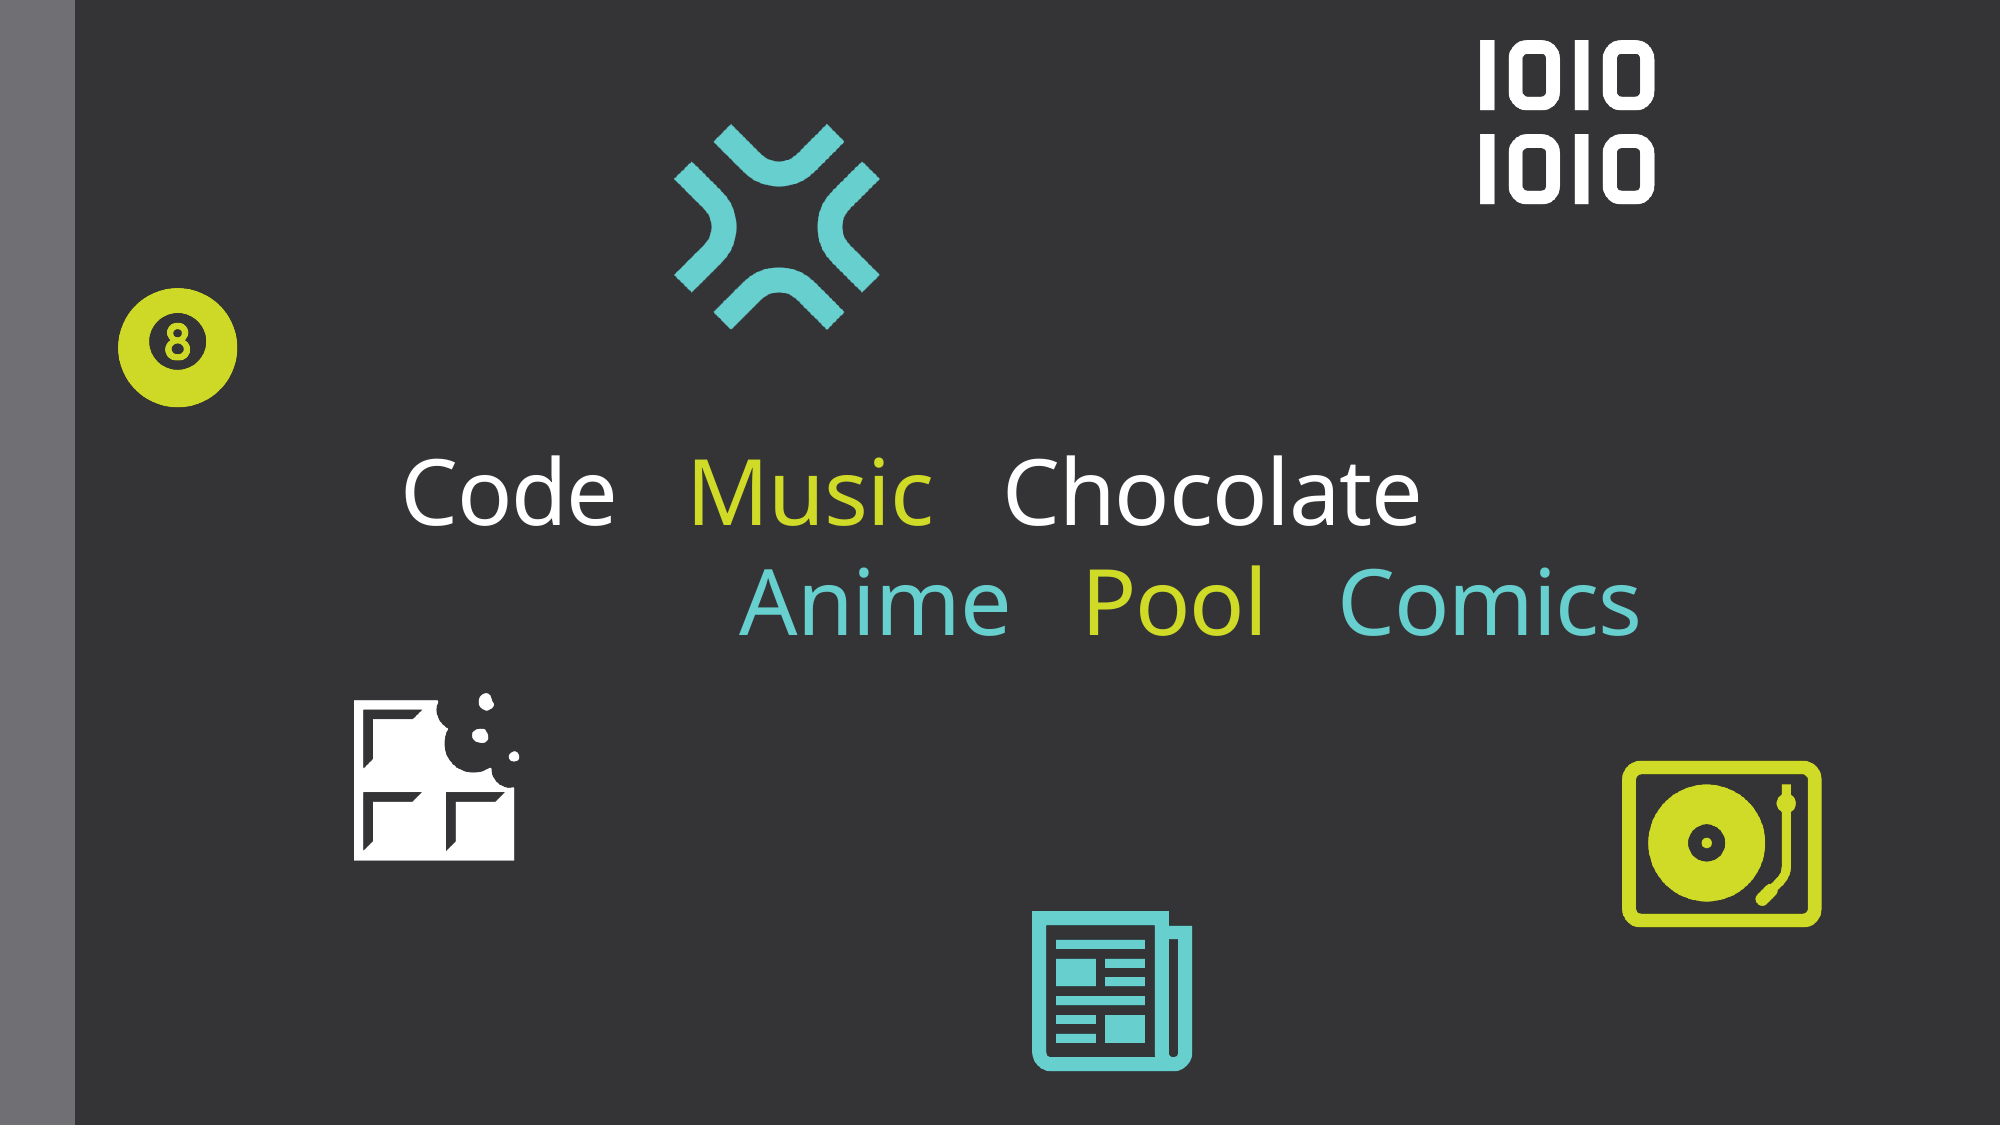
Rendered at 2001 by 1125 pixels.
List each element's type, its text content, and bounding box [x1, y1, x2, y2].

picture [102, 272, 253, 423]
picture [999, 878, 1226, 1104]
picture [1610, 732, 1837, 959]
picture [625, 76, 927, 377]
text_box Code Music Chocolate [288, 418, 1536, 552]
text_box Anime Pool Comics [567, 529, 1816, 662]
picture [320, 667, 547, 893]
picture [1454, 8, 1680, 235]
